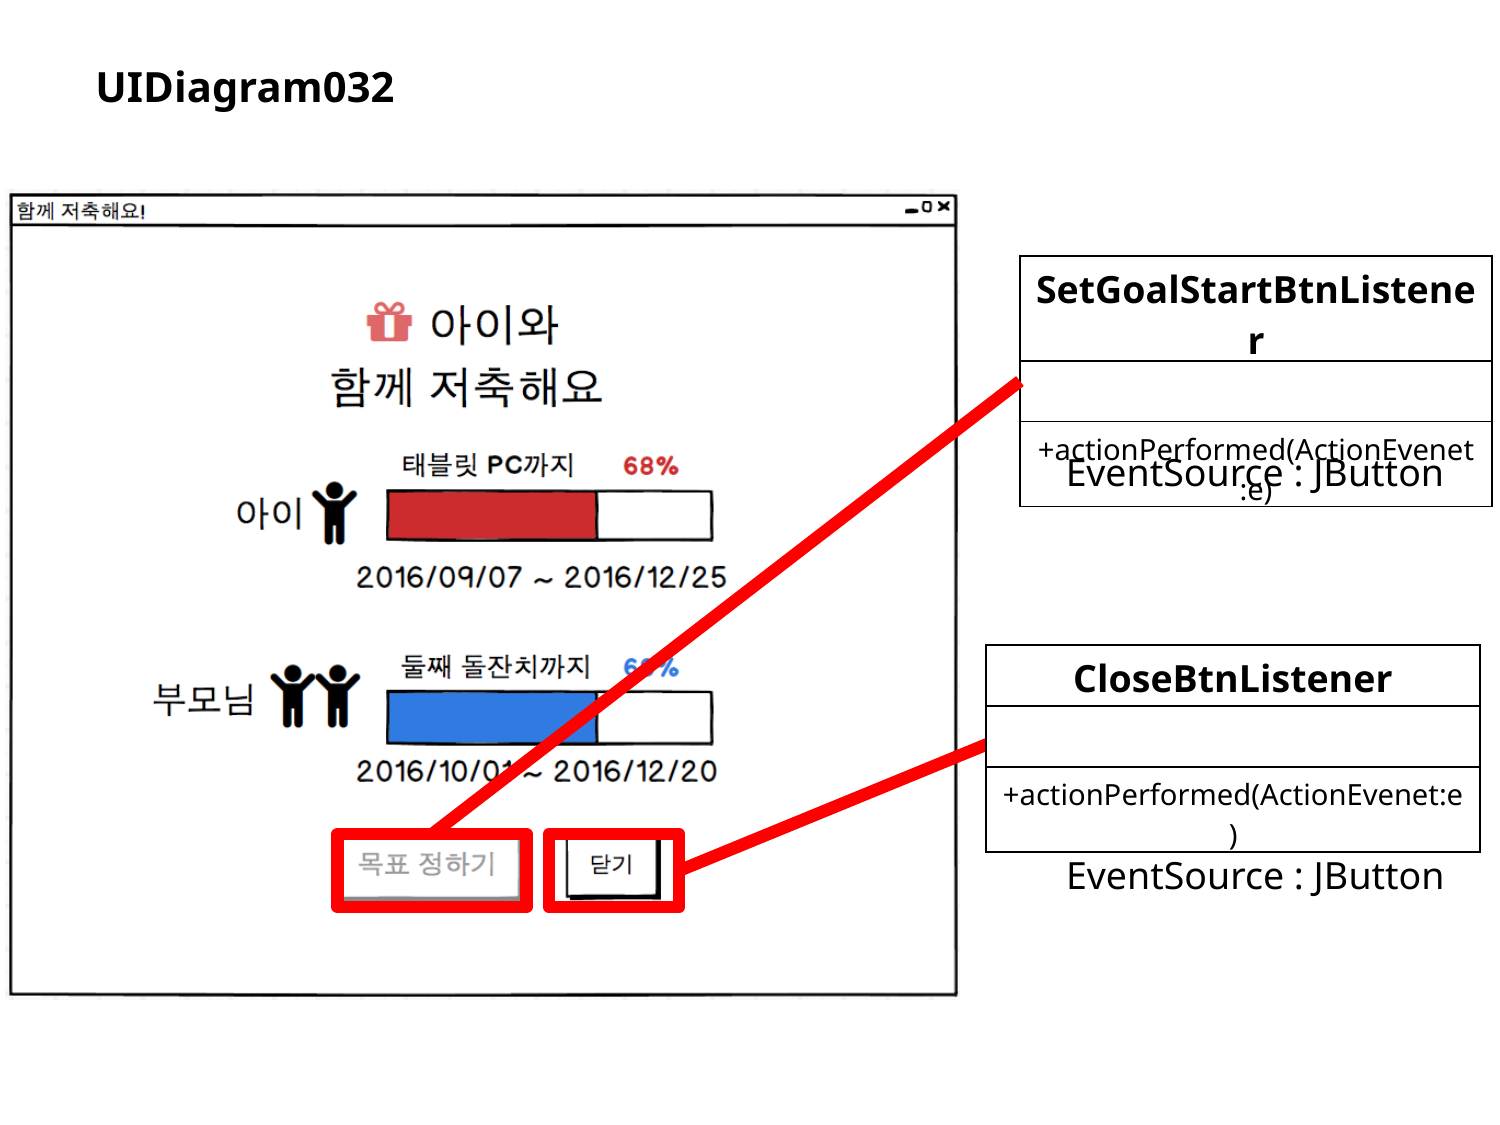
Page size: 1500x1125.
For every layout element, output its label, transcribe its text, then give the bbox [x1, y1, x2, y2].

picture [5, 189, 960, 1000]
text_box UIDiagram032 [80, 53, 410, 118]
table_cell [1026, 362, 1491, 421]
text_box EventSource : JButton [1051, 853, 1460, 905]
table_cell +actionPerformed(ActionEvenet:e) [1038, 768, 1479, 851]
table_cell +actionPerformed(ActionEvenet:e) [1026, 422, 1491, 506]
table_cell [1026, 707, 1479, 766]
text_box EventSource : JButton [1051, 441, 1460, 501]
table_header CloseBtnListener [1026, 646, 1479, 705]
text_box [431, 346, 1021, 835]
table_header SetGoalStartBtnListener [1021, 257, 1491, 360]
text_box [678, 724, 1034, 871]
